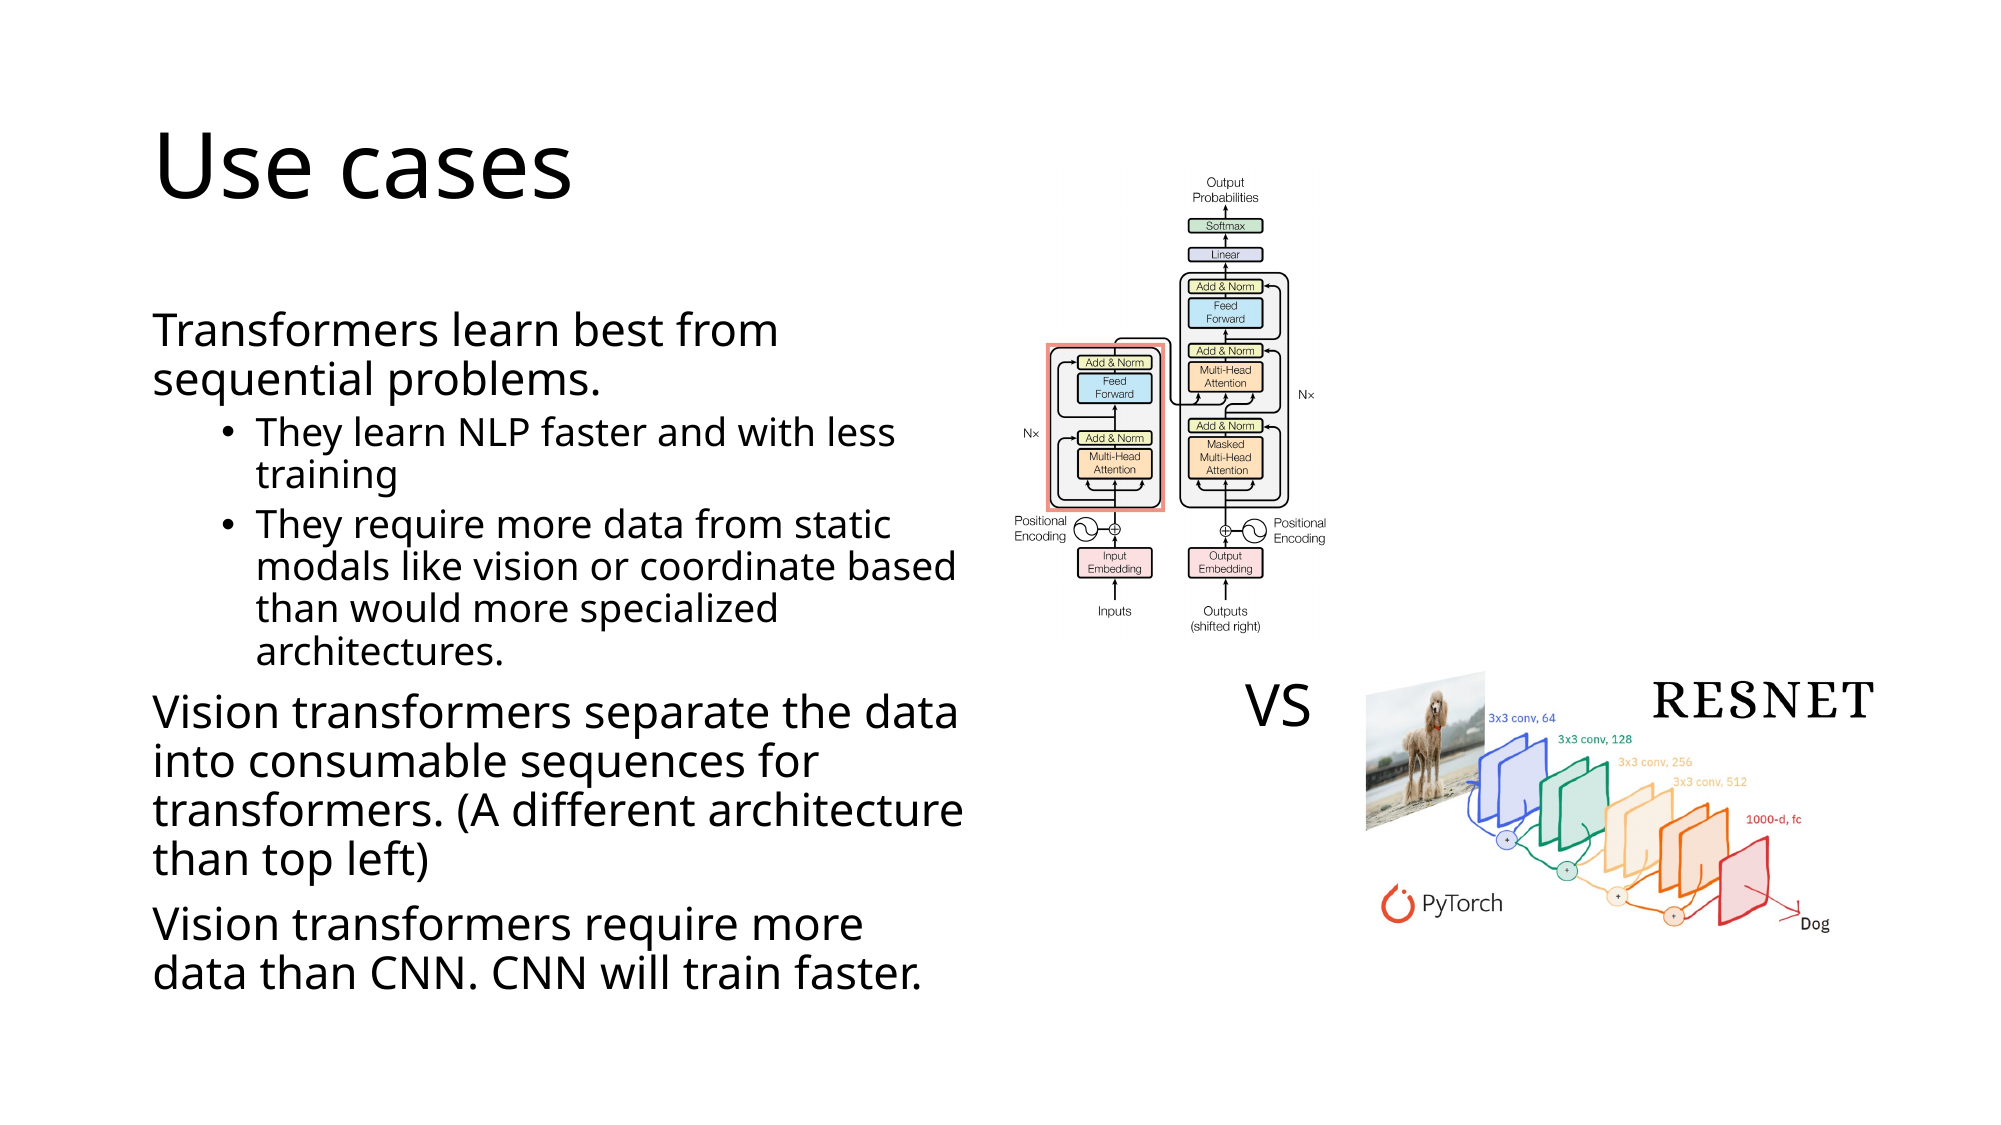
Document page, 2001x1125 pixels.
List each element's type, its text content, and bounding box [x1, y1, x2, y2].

list VS [1230, 669, 2000, 1125]
title Use cases [137, 59, 1863, 278]
list Transformers learn best from sequential problems. They learn NLP faster and with less training They require more data from static modals like vision or coordinate based than would more specialized architectures. Vision transformers separate the data into consumable sequences for transformers. (A different architecture than top left) Vision transformers require more data than CNN. CNN will train faster. [137, 299, 988, 1014]
picture [999, 162, 1921, 970]
